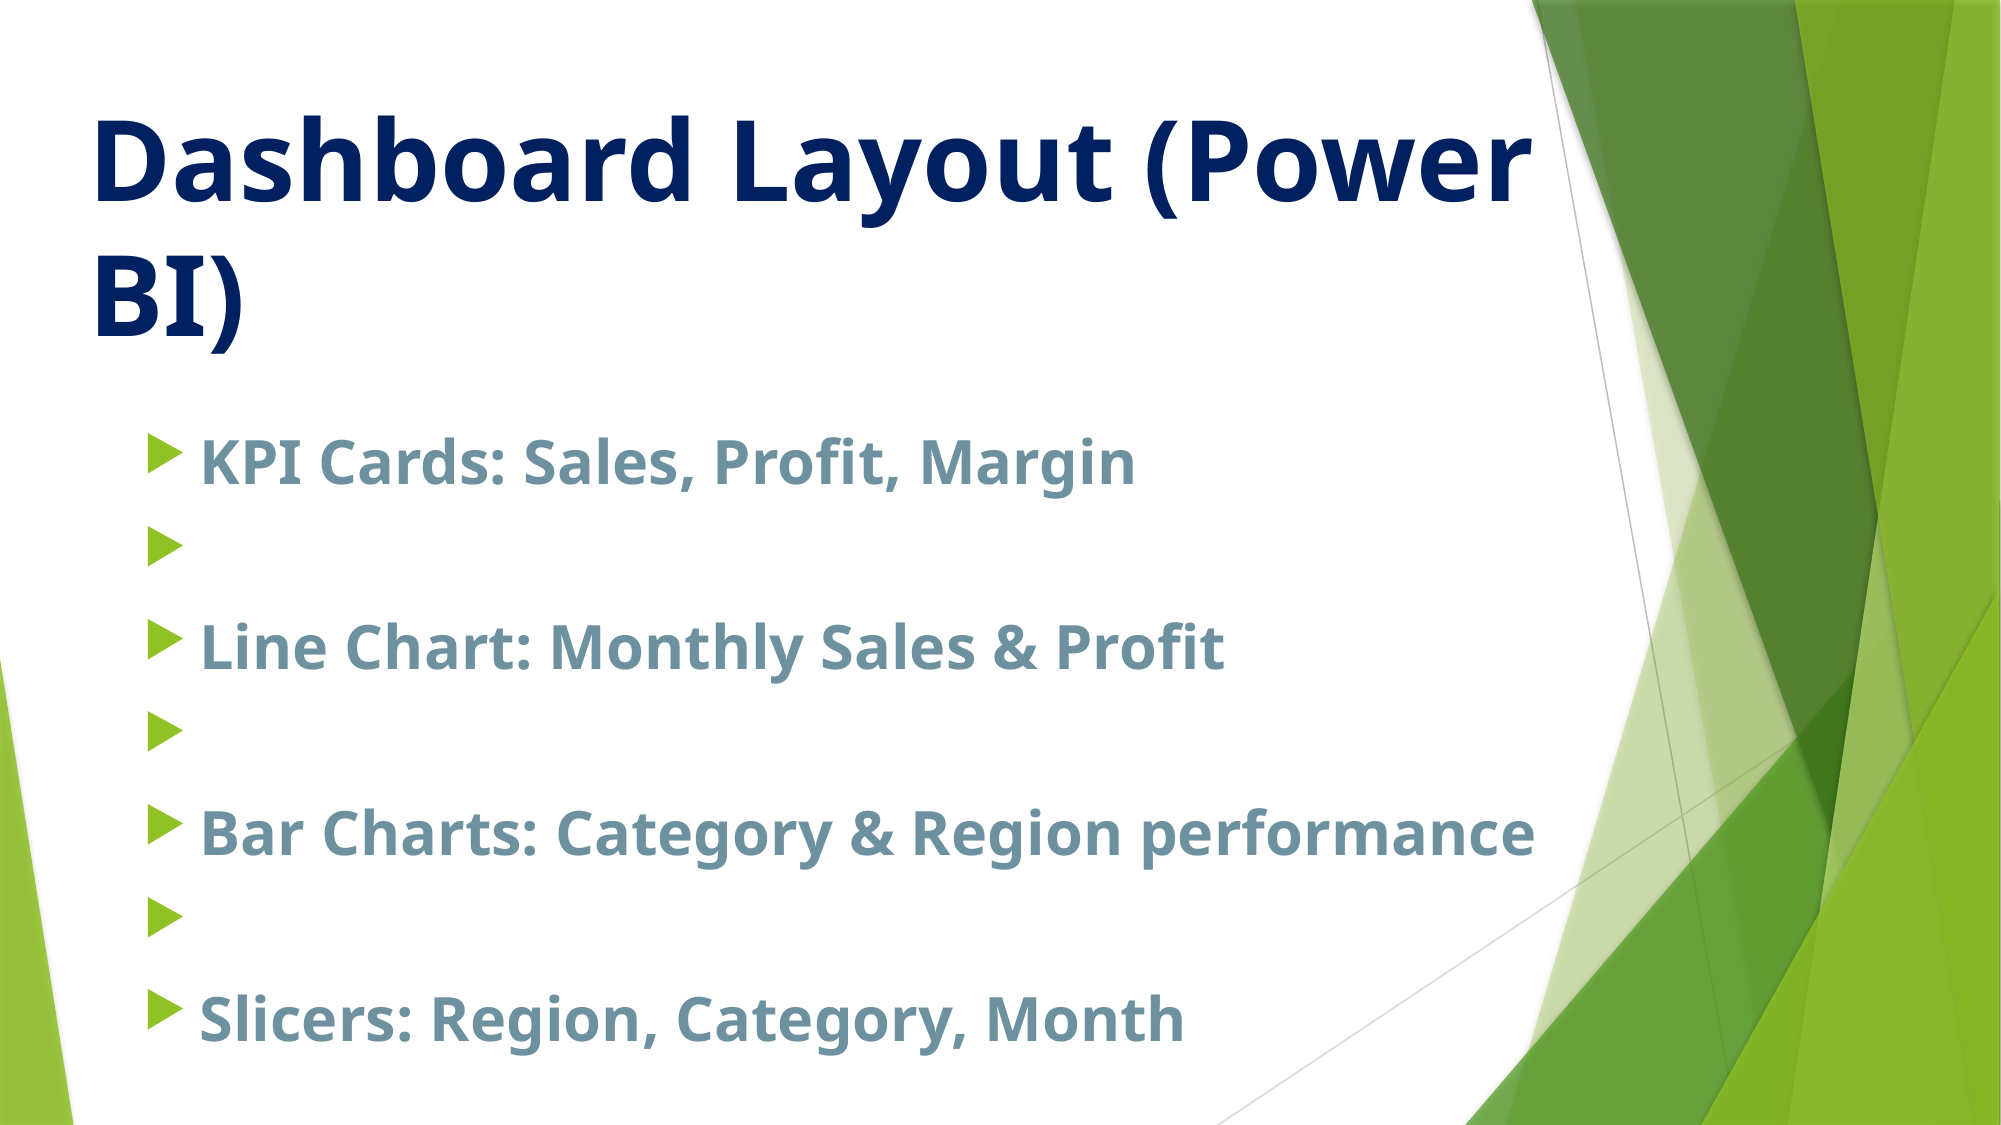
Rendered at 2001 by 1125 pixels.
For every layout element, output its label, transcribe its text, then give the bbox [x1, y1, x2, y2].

title Dashboard Layout (Power BI) [73, 81, 1725, 416]
list KPI Cards: Sales, Profit, Margin Line Chart: Monthly Sales & Profit Bar Charts: Category & Region performance Slicers: Region, Category, Month [128, 415, 1570, 1125]
